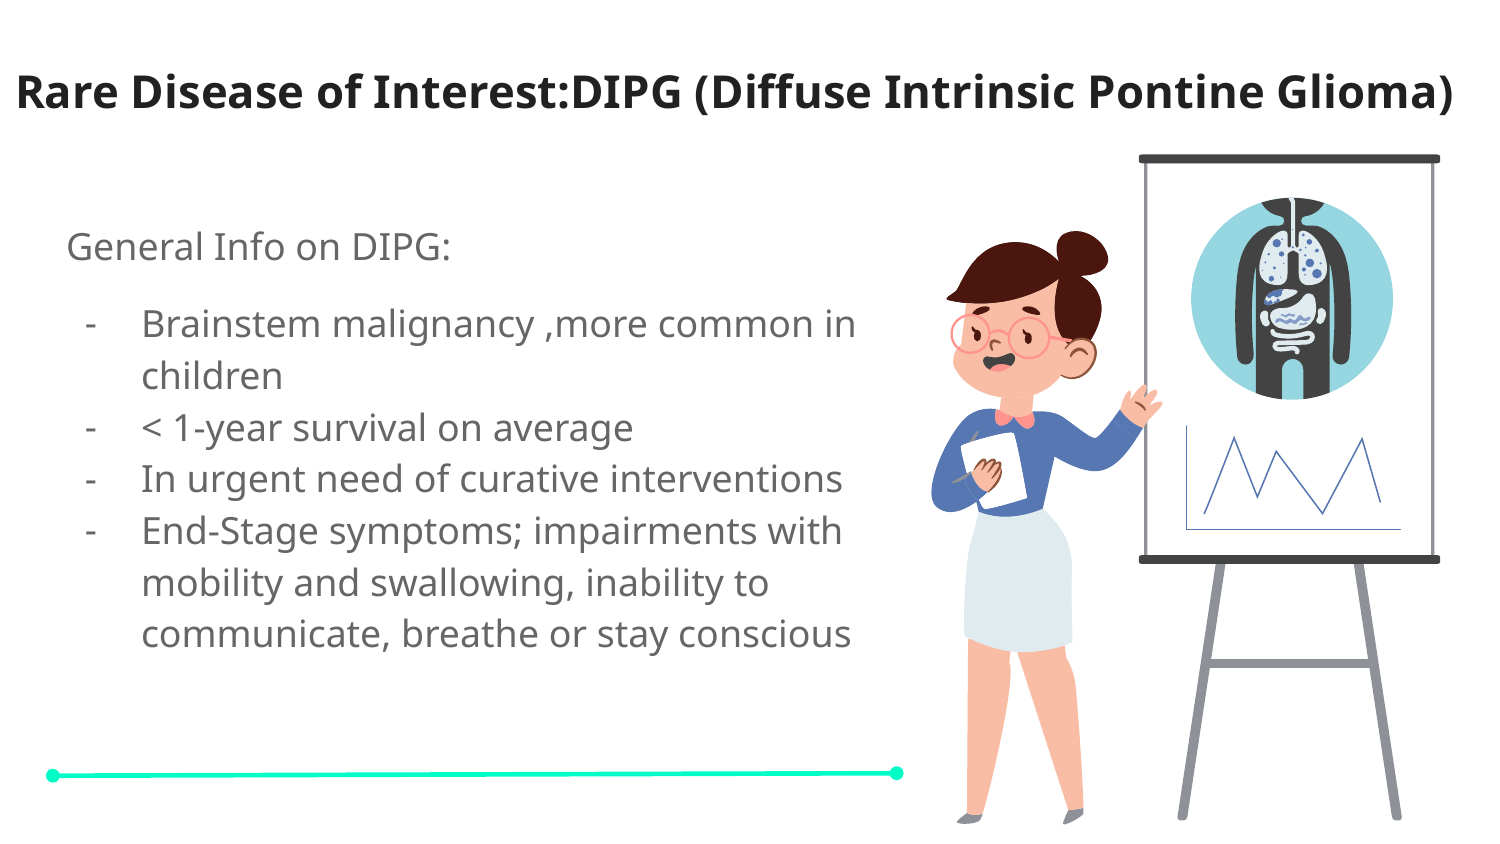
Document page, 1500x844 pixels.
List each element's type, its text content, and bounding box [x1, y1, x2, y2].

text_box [52, 772, 897, 776]
title Rare Disease of Interest:DIPG (Diffuse Intrinsic Pontine Glioma) [0, 48, 1500, 180]
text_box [919, 154, 1441, 825]
list General Info on DIPG: Brainstem malignancy ,more common in children < 1-year survival on average In urgent need of curative interventions End-Stage symptoms; impairments with mobility and swallowing, inability to communicate, breathe or stay conscious [51, 201, 913, 750]
